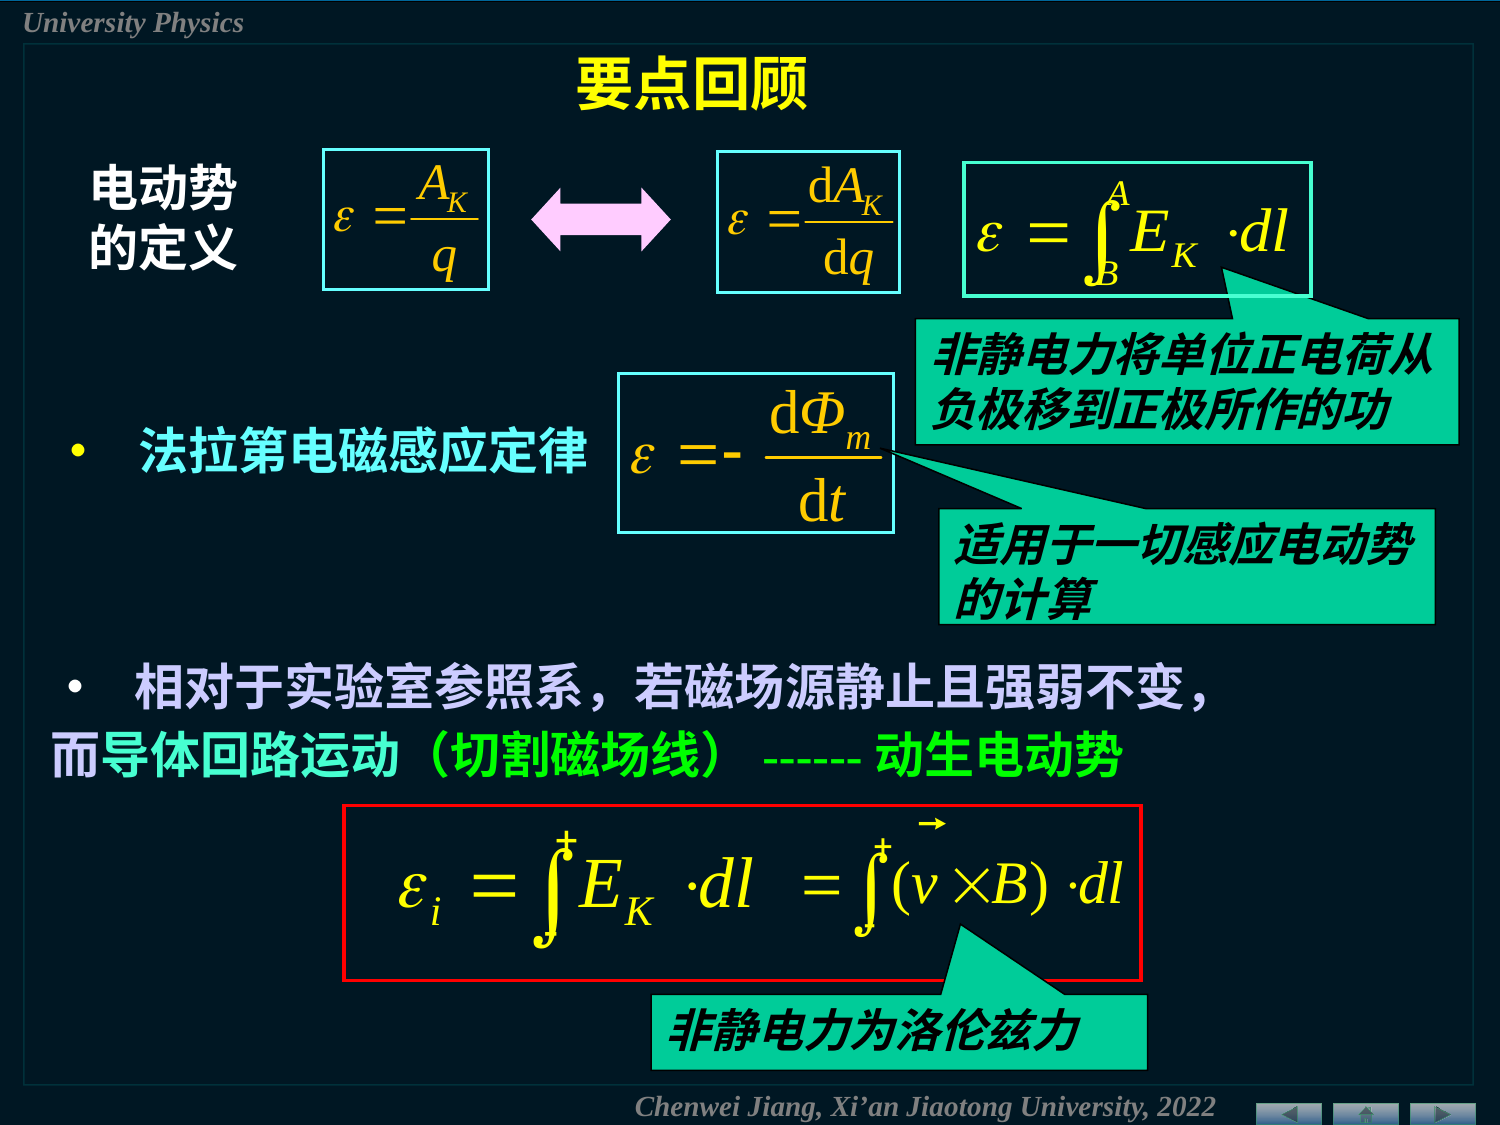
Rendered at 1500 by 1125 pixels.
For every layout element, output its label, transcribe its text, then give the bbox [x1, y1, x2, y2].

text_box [385, 805, 776, 958]
text_box 要点回顾 [560, 39, 833, 125]
text_box 电动势的定义 [73, 148, 301, 284]
text_box 非静电力为洛伦兹力 [651, 953, 1148, 1071]
text_box • 法拉第电磁感应定律 [38, 411, 614, 487]
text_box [619, 374, 892, 532]
text_box [532, 189, 670, 250]
text_box 适用于一切感应电动势的计算 [897, 452, 1436, 625]
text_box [718, 153, 899, 292]
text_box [324, 150, 488, 289]
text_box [965, 164, 1310, 295]
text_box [789, 817, 1142, 946]
text_box • 相对于实验室参照系，若磁场源静止且强弱不变，而导体回路运动（切割磁场线）------动生电动势 [35, 638, 1294, 792]
text_box [343, 805, 1142, 981]
text_box 非静电力将单位正电荷从负极移到正极所作的功 [915, 298, 1460, 445]
